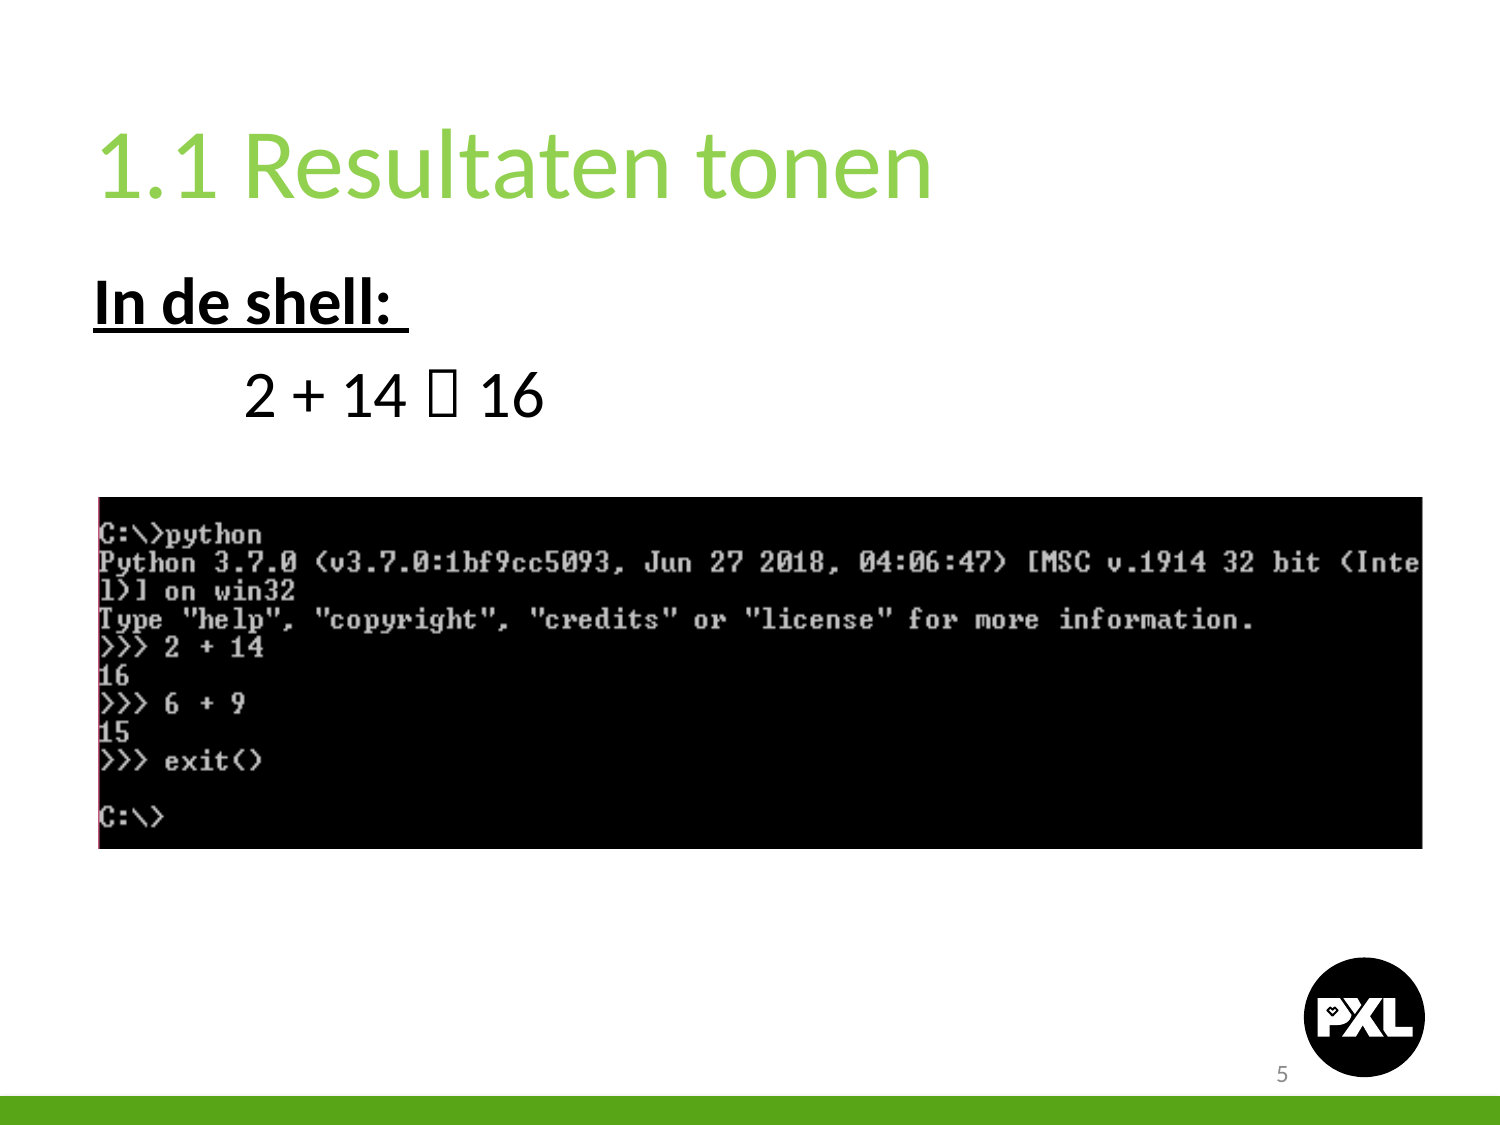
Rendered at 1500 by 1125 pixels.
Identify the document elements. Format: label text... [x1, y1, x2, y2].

list In de shell: 2 + 14  16 [78, 249, 1425, 1005]
slide_number 5 [1074, 1042, 1304, 1103]
picture [98, 497, 1426, 849]
text_box 1.1 Resultaten tonen [78, 91, 1425, 249]
